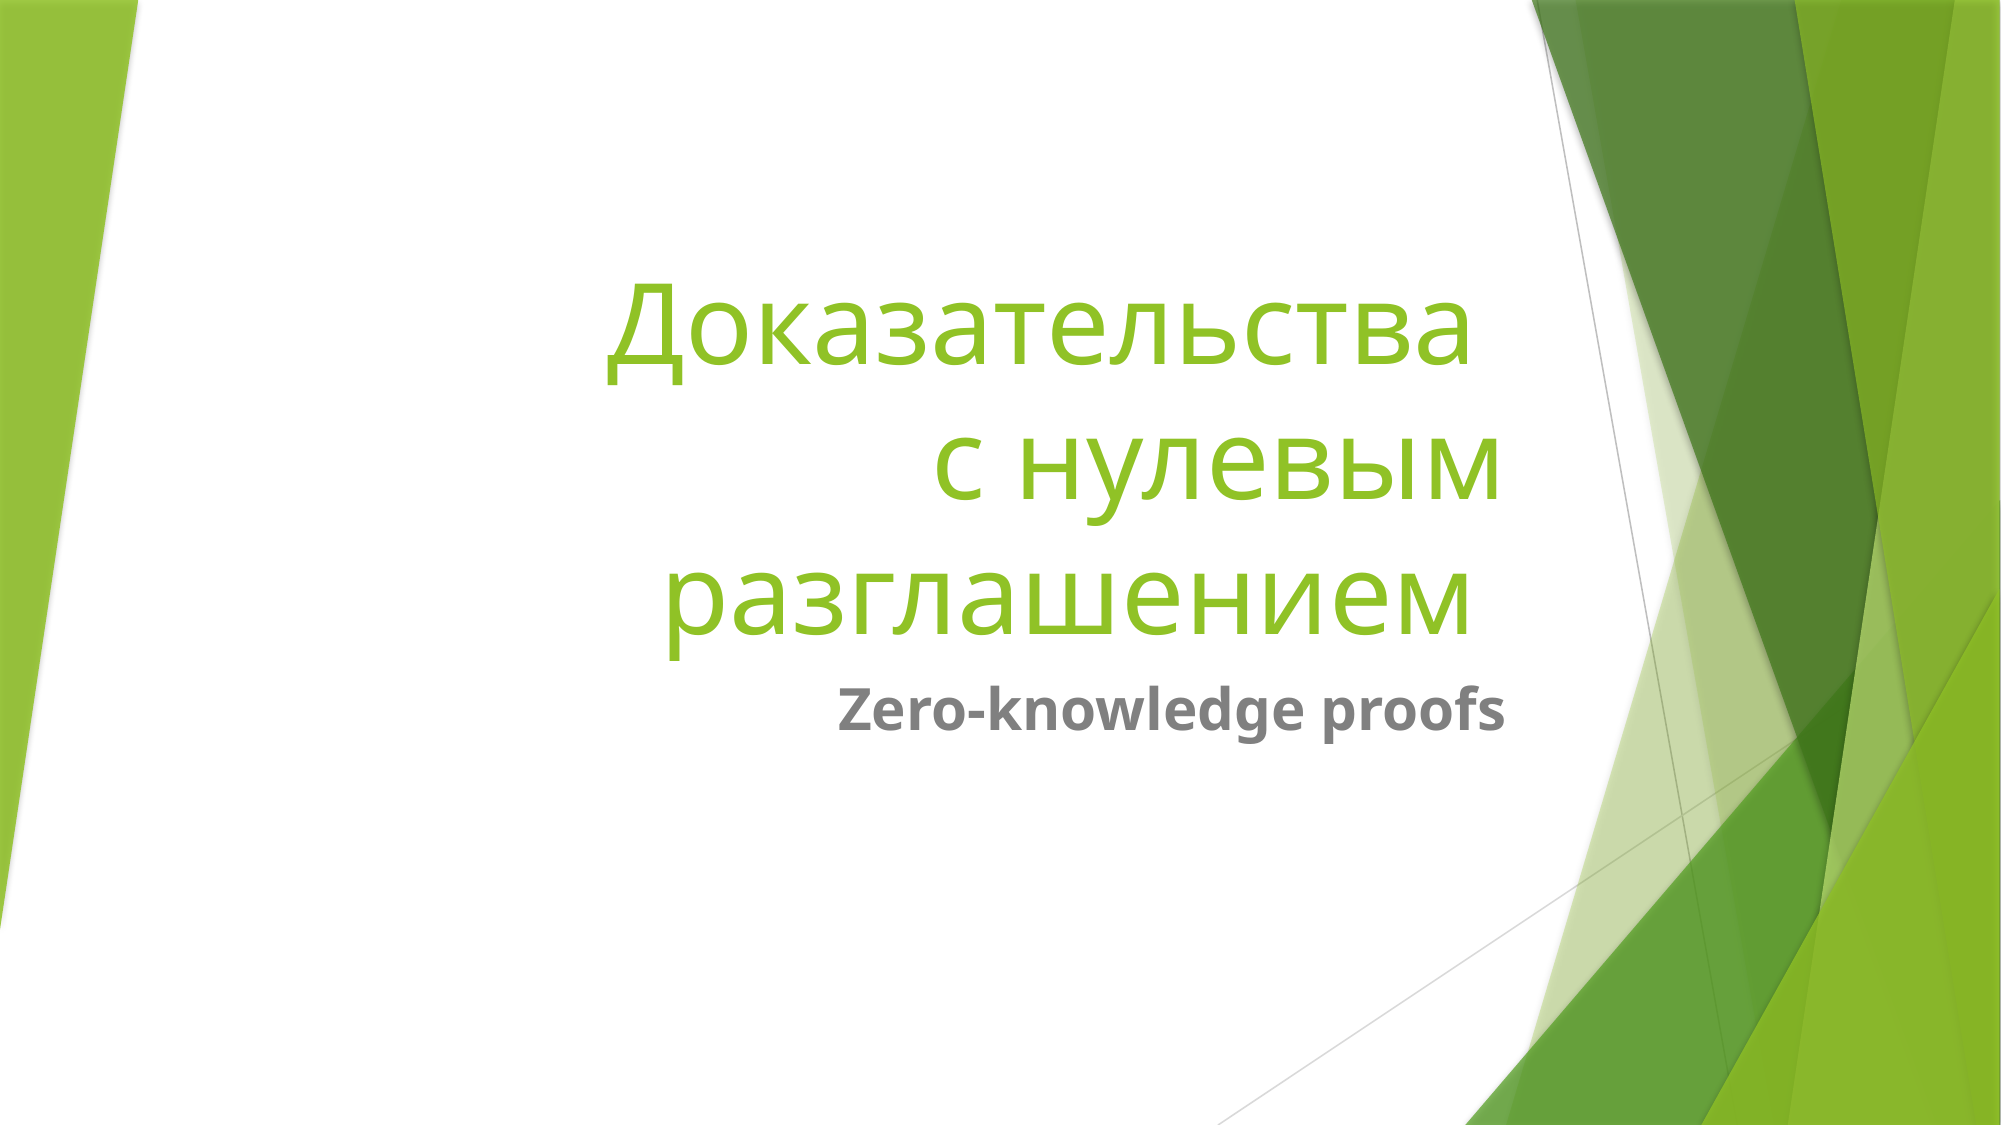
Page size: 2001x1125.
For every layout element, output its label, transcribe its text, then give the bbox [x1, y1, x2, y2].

subtitle Zero-knowledge proofs [159, 664, 1522, 845]
title Доказательства с нулевым разглашением [138, 394, 1522, 665]
